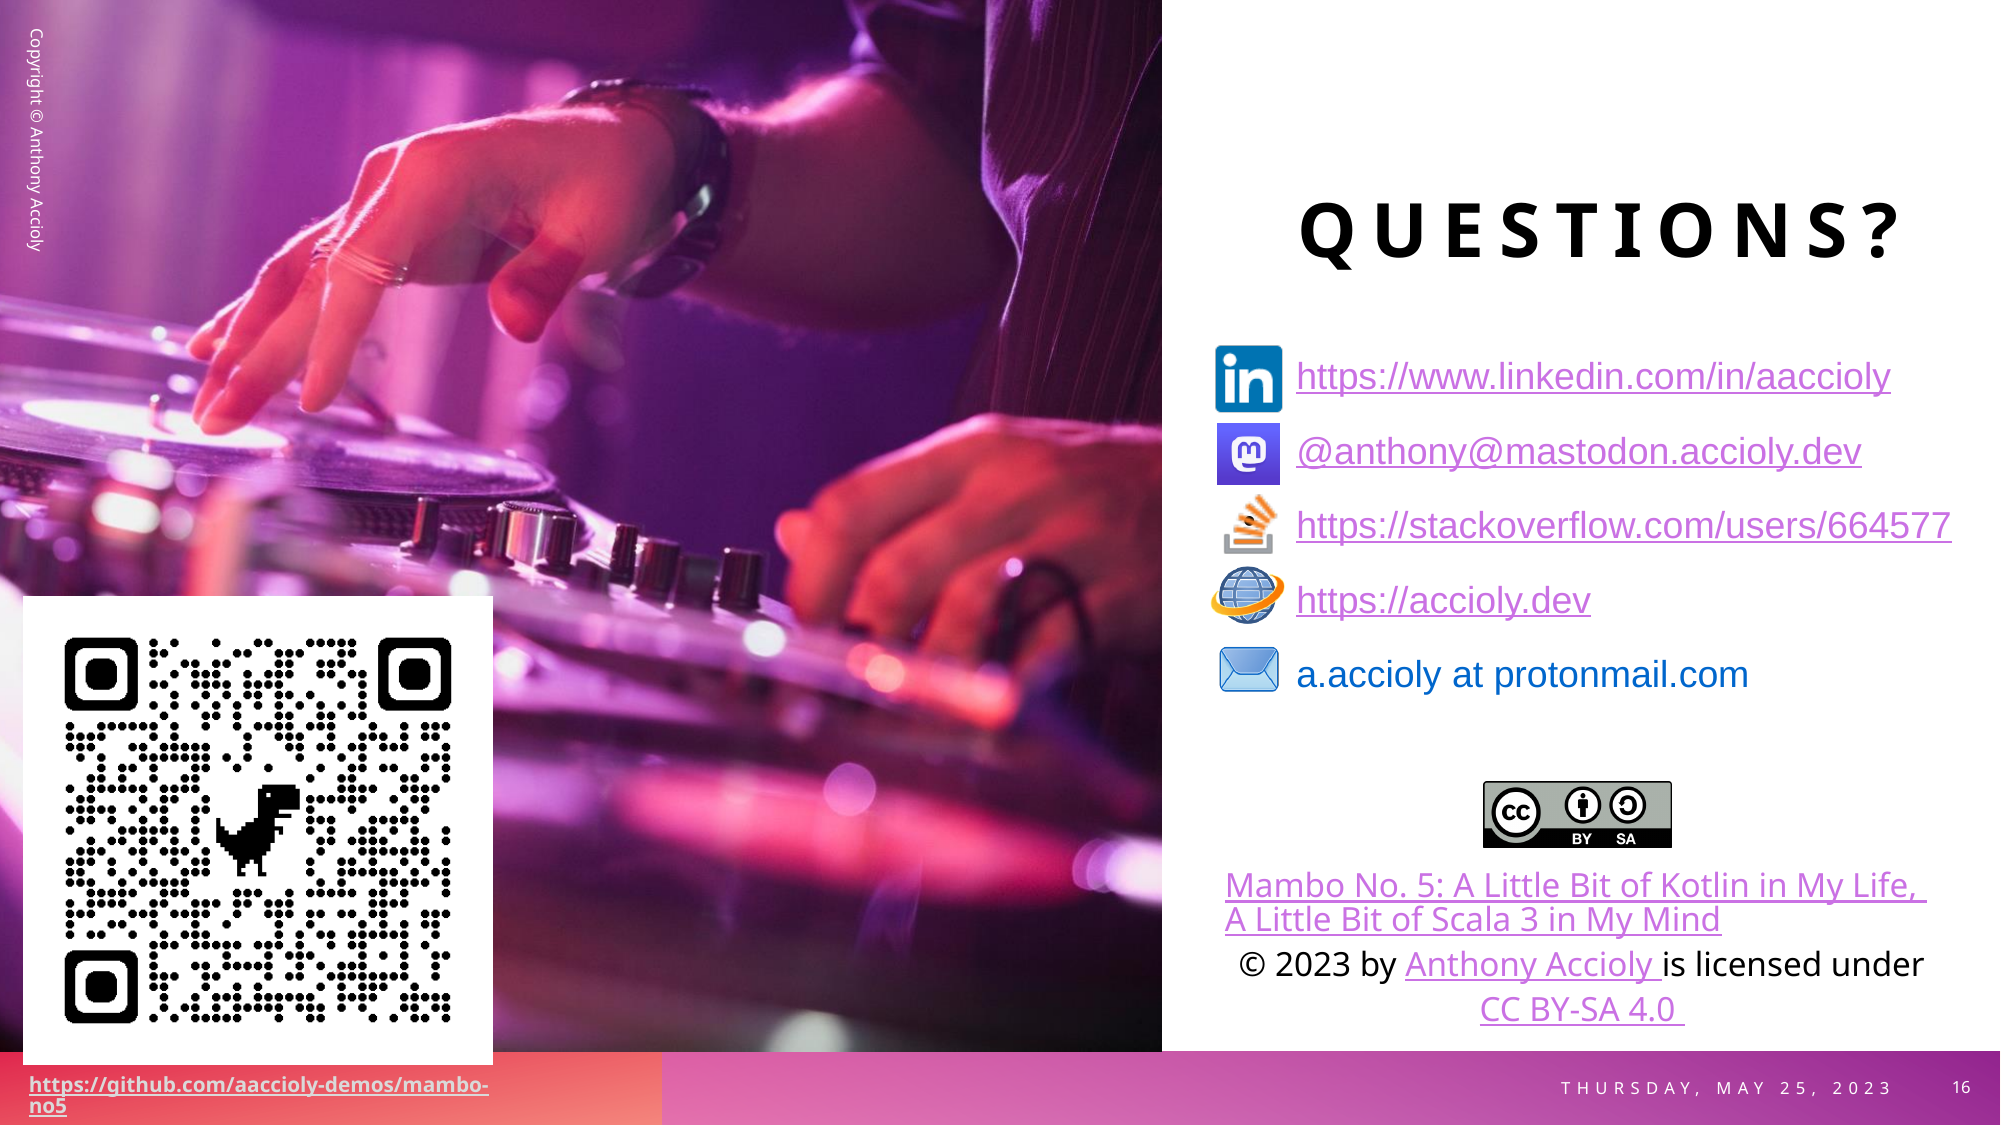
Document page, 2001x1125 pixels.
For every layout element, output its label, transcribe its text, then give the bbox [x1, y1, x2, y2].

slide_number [1297, 1051, 1905, 1125]
picture [0, 0, 1162, 1065]
slide_number 16 [1913, 1051, 1986, 1125]
picture [1217, 422, 1280, 485]
text_box https://www.linkedin.com/in/aaccioly @anthony@mastodon.accioly.dev https://stackoverflow.com/users/664577 https://accioly.dev a.accioly at protonmail.com [1225, 164, 2000, 884]
picture [1483, 781, 1672, 848]
text_box Mambo No. 5: A Little Bit of Kotlin in My Life, A Little Bit of Scala 3 in My Mind © 2023 by Anthony Accioly is licensed under CC BY-SA 4.0 [1209, 856, 1955, 1008]
picture [1211, 341, 1287, 417]
title Questions? [1209, 13, 1986, 273]
picture [1208, 486, 1287, 707]
text_box https://github.com/aaccioly-demos/mambo-no5 [13, 1064, 515, 1108]
